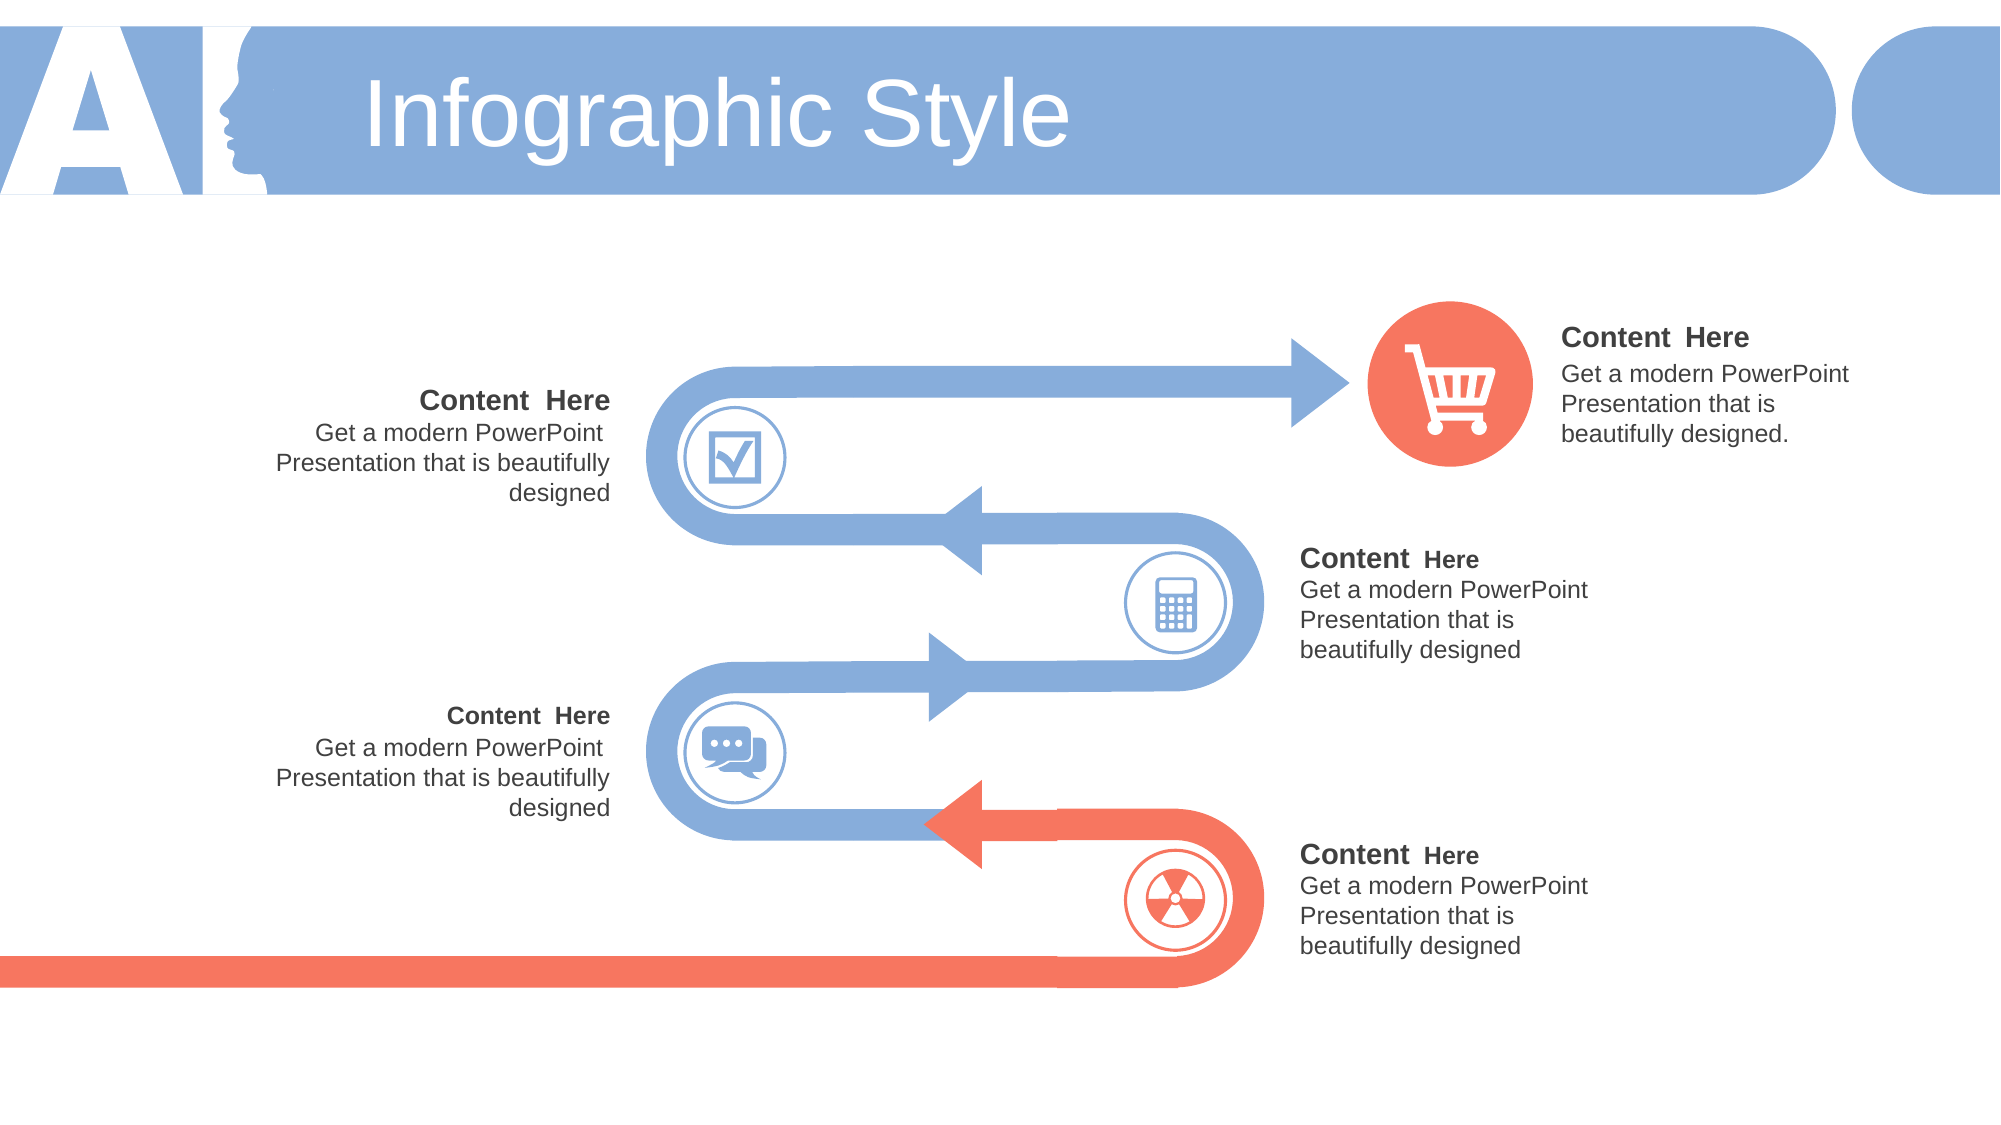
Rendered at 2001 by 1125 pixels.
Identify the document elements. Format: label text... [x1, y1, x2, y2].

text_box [1546, 310, 1898, 457]
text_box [1285, 531, 1628, 673]
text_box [923, 485, 1265, 693]
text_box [232, 373, 626, 515]
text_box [645, 632, 988, 779]
text_box [1366, 300, 1534, 468]
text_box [1285, 827, 1628, 969]
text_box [645, 338, 1350, 546]
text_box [0, 779, 1265, 989]
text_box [232, 691, 626, 779]
list Infographic Style [347, 55, 1952, 175]
text_box [1403, 342, 1497, 437]
